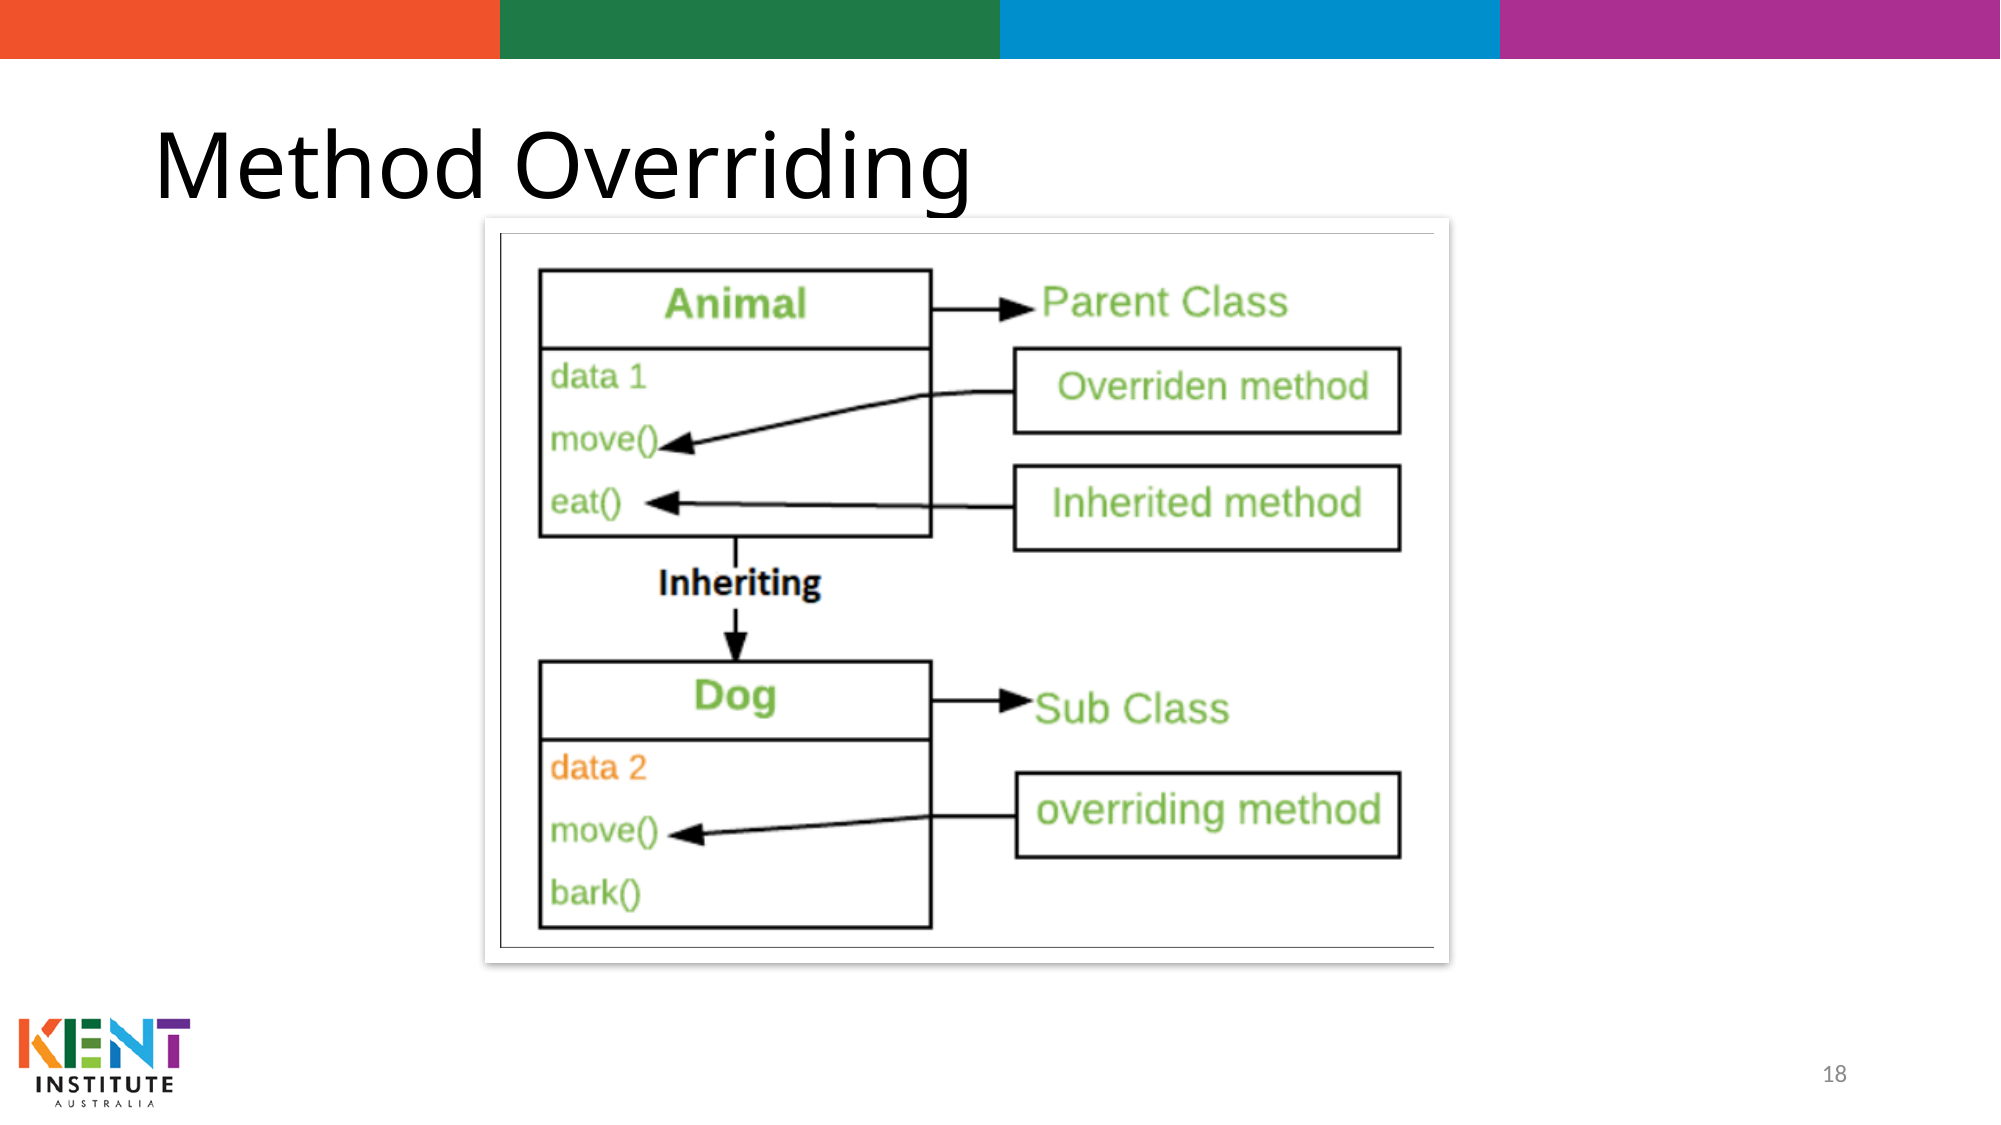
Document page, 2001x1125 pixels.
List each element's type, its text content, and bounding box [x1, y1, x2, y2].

picture [0, 1000, 208, 1125]
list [499, 232, 1435, 949]
slide_number 18 [1412, 1042, 1863, 1103]
title Method Overriding [137, 59, 1863, 278]
